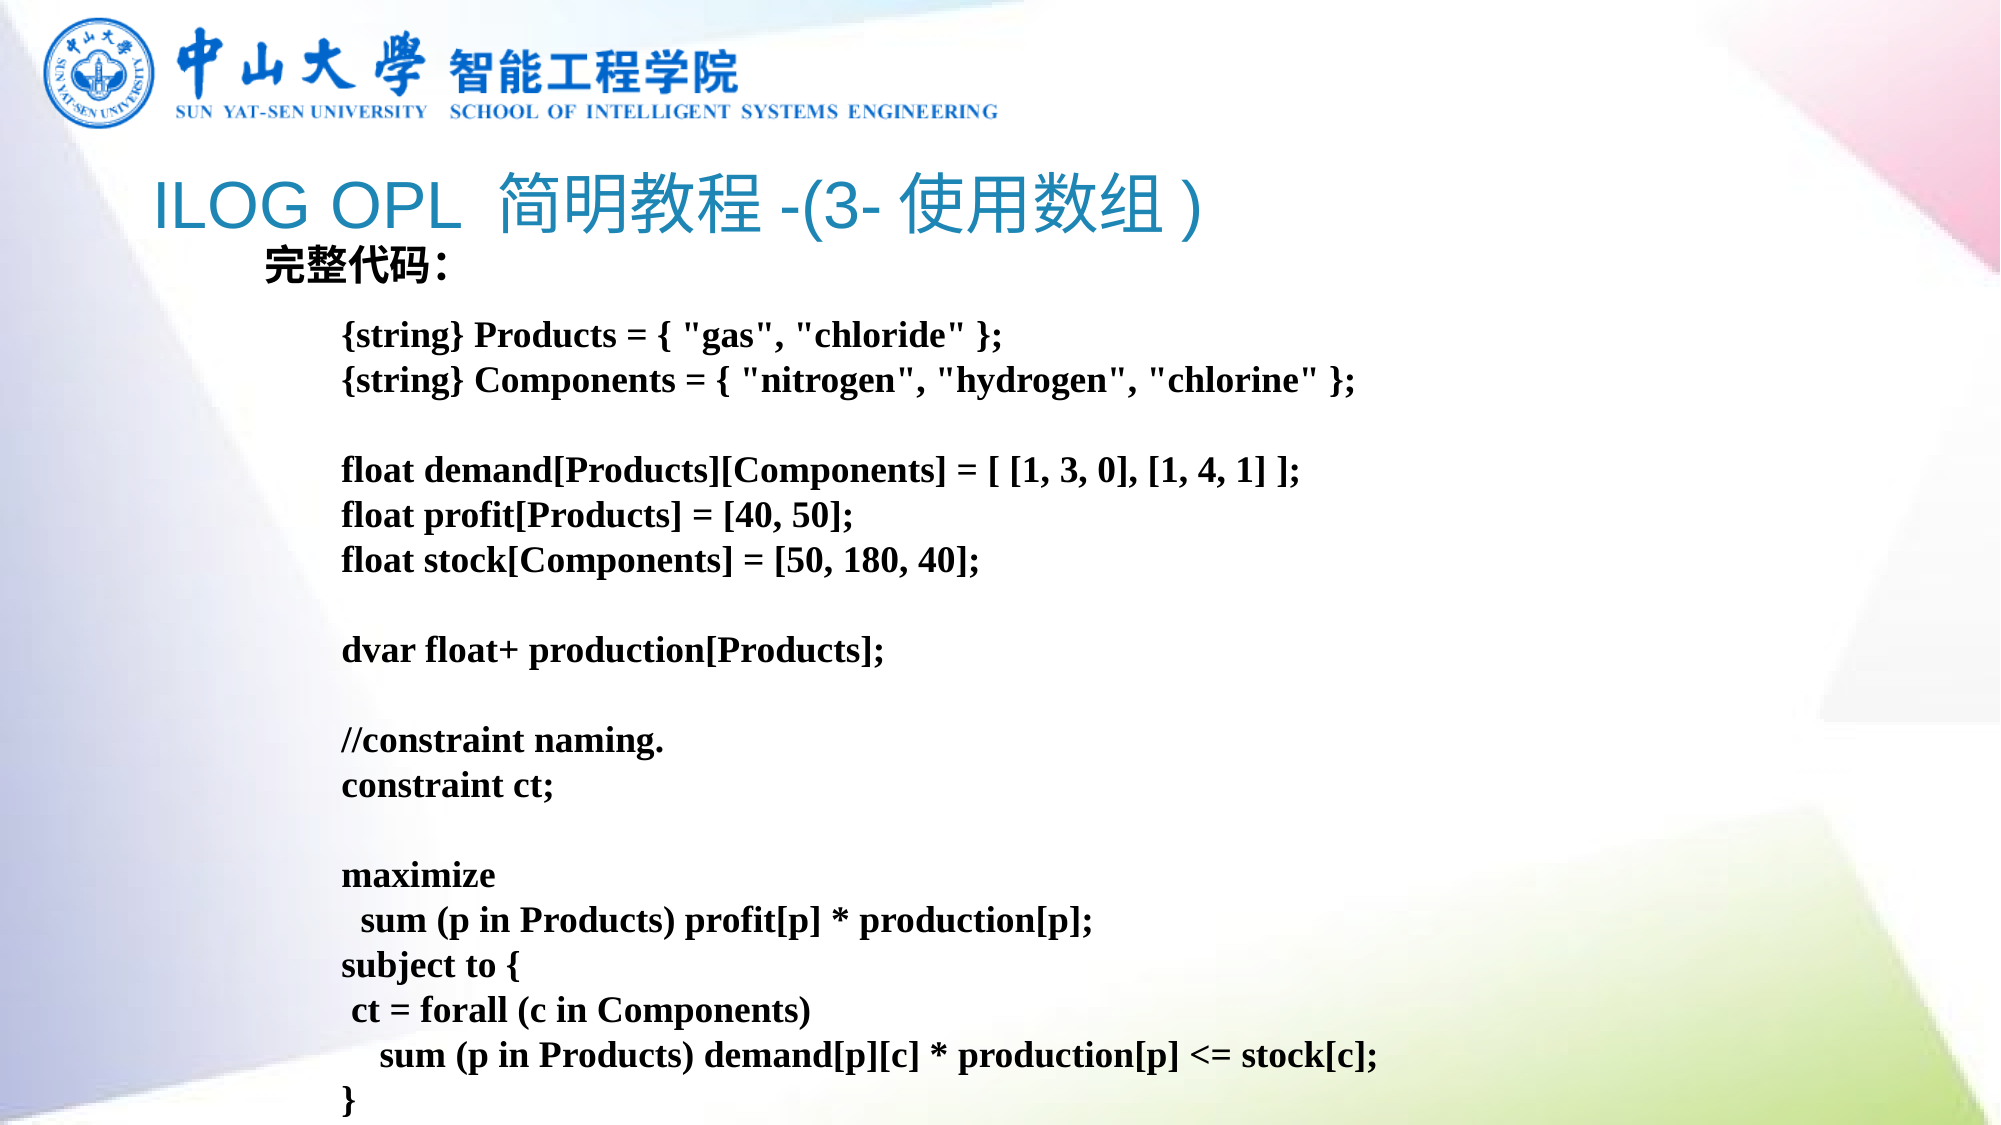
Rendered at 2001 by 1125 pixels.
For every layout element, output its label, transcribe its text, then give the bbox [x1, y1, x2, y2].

text_box 完整代码： [249, 231, 563, 297]
text_box {string} Products = { "gas", "chloride" }; {string} Components = { "nitrogen", "hydrogen", "chlorine" }; float demand[Products][Components] = [ [1, 3, 0], [1, 4, 1] ]; float profit[Products] = [40, 50]; float stock[Components] = [50, 180, 40]; dvar float+ production[Products]; //constraint naming. constraint ct; maximize sum (p in Products) profit[p] * production[p]; subject to { ct = forall (c in Components) sum (p in Products) demand[p][c] * production[p] <= stock[c]; } [326, 302, 1698, 1125]
title ILOG OPL 简明教程-(3-使用数组) [137, 137, 1863, 278]
picture [39, 0, 1000, 150]
table_cell 0.8 [0, 0, 2000, 1125]
